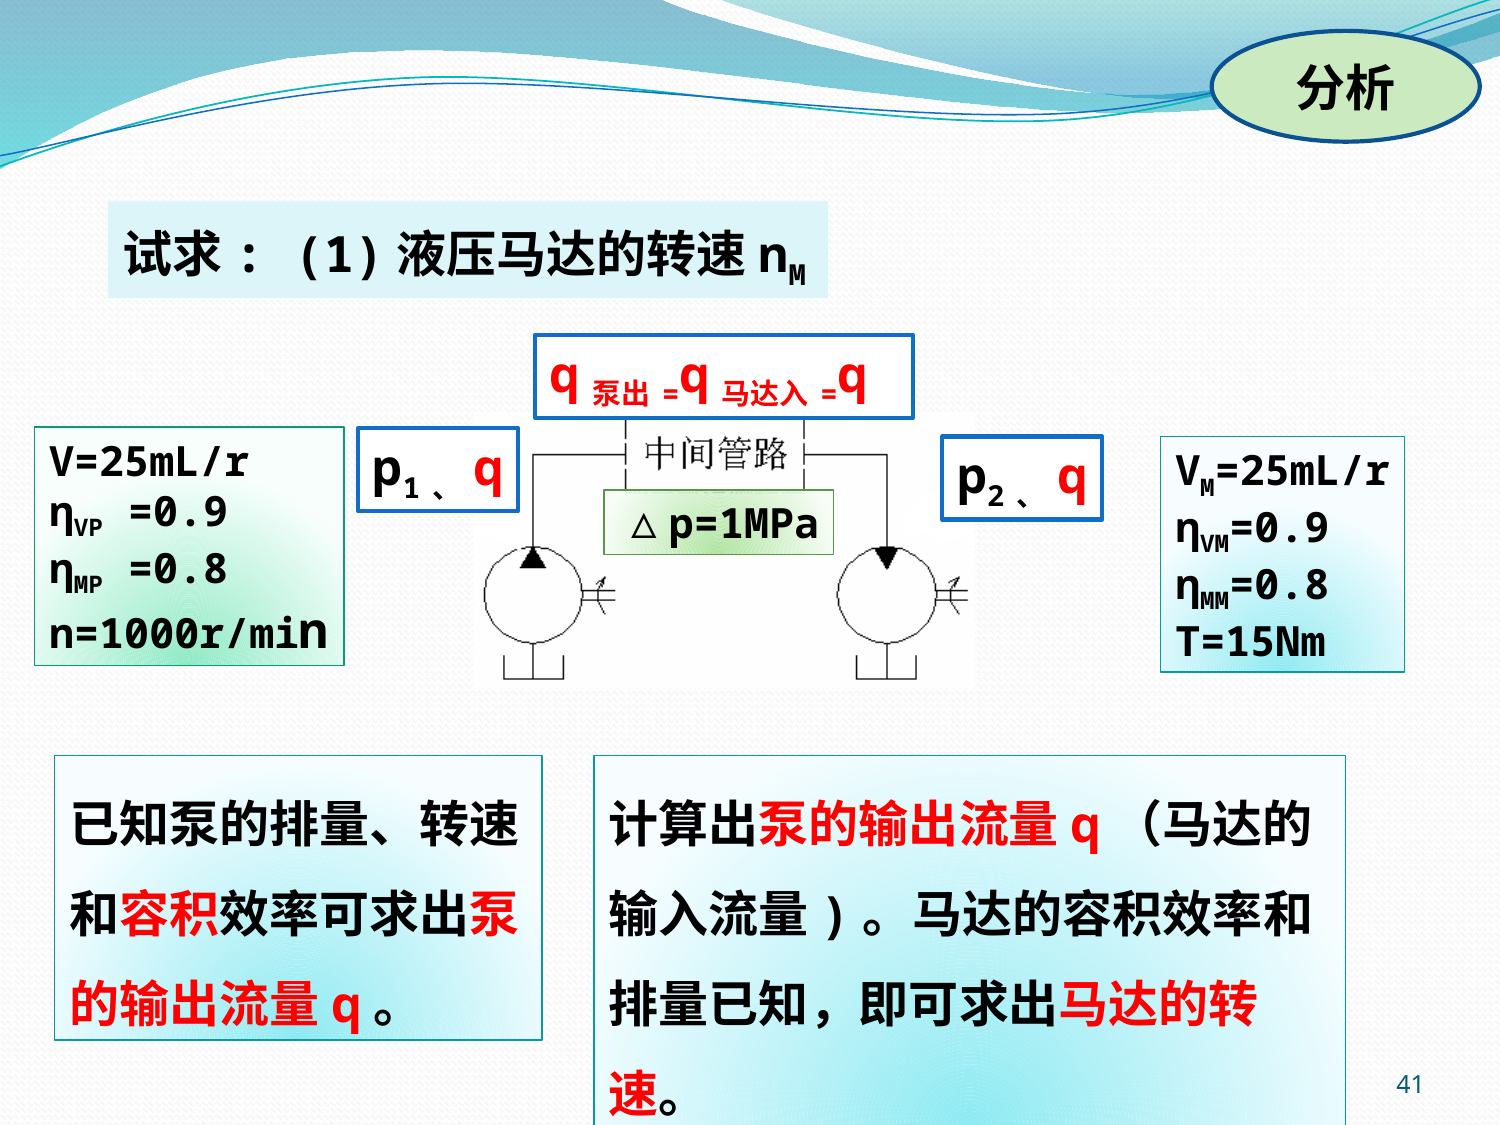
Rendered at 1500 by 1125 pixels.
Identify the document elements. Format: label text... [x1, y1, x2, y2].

text_box q泵出=q马达入=q [533, 333, 915, 411]
text_box VM=25mL/r ηVM=0.9 ηMM=0.8 T=15Nm [1160, 436, 1405, 673]
text_box V=25mL/r ηVP =0.9 ηMP =0.8 n=1000r/min [34, 426, 345, 666]
text_box 分析 [1209, 28, 1482, 144]
text_box 试求: (1)液压马达的转速nM [107, 201, 829, 298]
picture [473, 411, 975, 689]
text_box 已知泵的排量、转速和容积效率可求出泵的输出流量q。 [54, 755, 543, 1041]
slide_number 41 [1299, 1042, 1425, 1103]
text_box p1、q [356, 426, 467, 513]
text_box 计算出泵的输出流量q（马达的输入流量)。马达的容积效率和排量已知，即可求出马达的转速。 [593, 755, 1346, 1125]
text_box p2、q [980, 434, 1104, 522]
